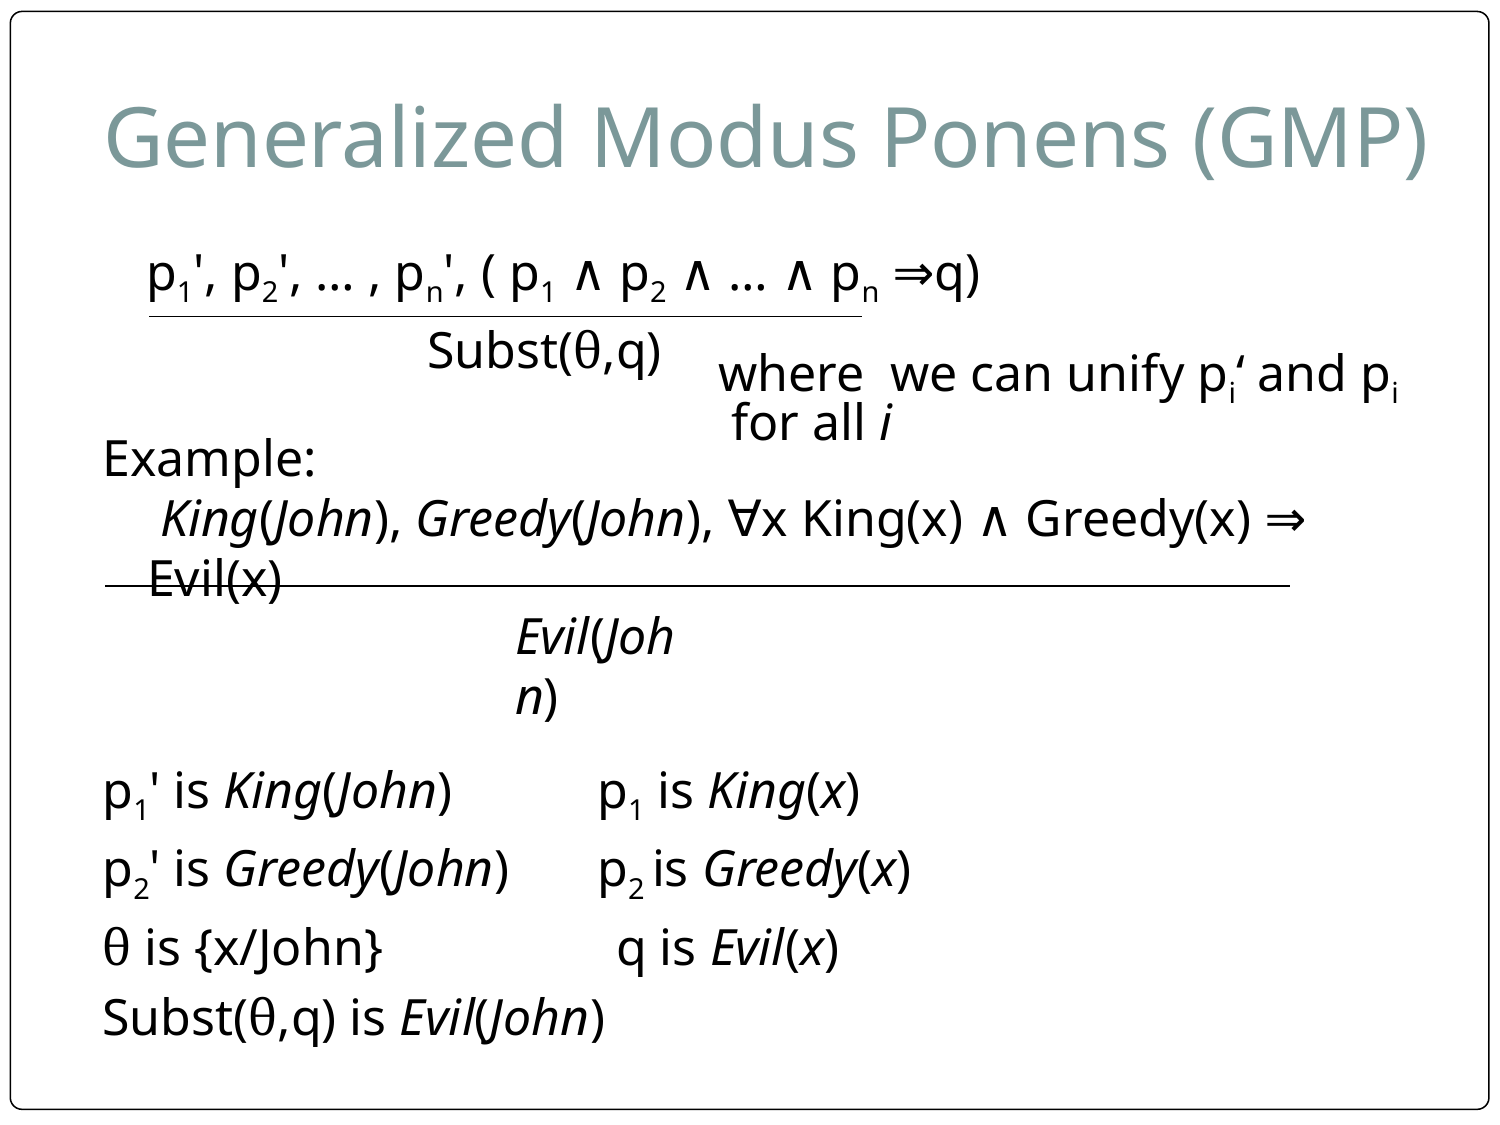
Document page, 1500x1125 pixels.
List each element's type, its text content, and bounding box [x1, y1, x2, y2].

title Generalized Modus Ponens (GMP) [88, 74, 1489, 200]
text_box where we can unify pi‘ and pi for all i [703, 339, 1426, 458]
text_box Evil(John) [500, 597, 701, 733]
list p1', p2', … , pn', ( p1 ∧ p2 ∧ … ∧ pn ⇒q) Subst(θ,q) Example: King(John), Greedy(John), ∀x King(x) ∧ Greedy(x) ⇒ Evil(x) p1' is King(John) p1 is King(x) p2' is Greedy(John) p2 is Greedy(x) θ is {x/John} q is Evil(x) Subst(θ,q) is Evil(John) [87, 199, 1412, 1032]
